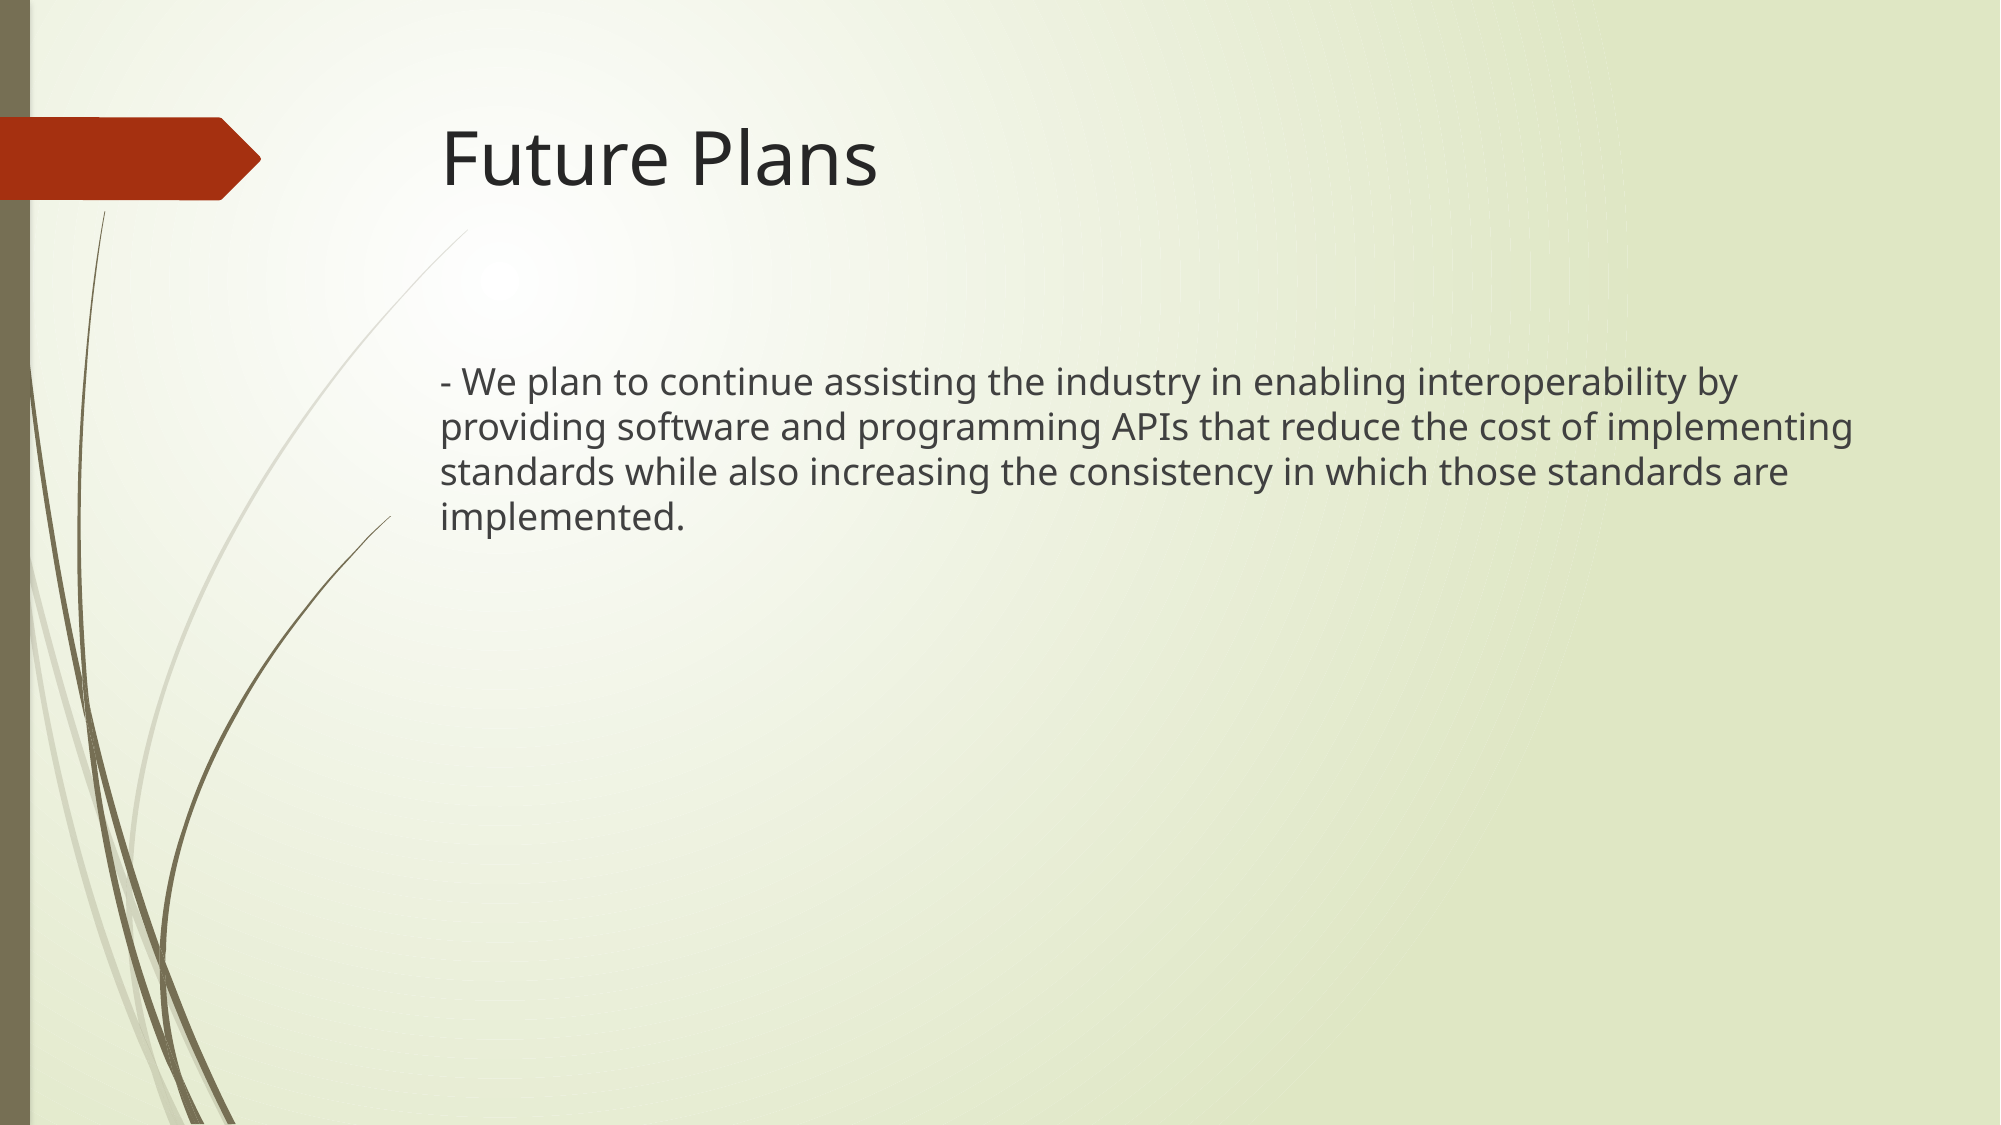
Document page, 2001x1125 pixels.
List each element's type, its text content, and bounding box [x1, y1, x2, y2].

list - We plan to continue assisting the industry in enabling interoperability by providing software and programming APIs that reduce the cost of implementing standards while also increasing the consistency in which those standards are implemented. [424, 350, 1888, 970]
title Future Plans [425, 102, 1888, 313]
